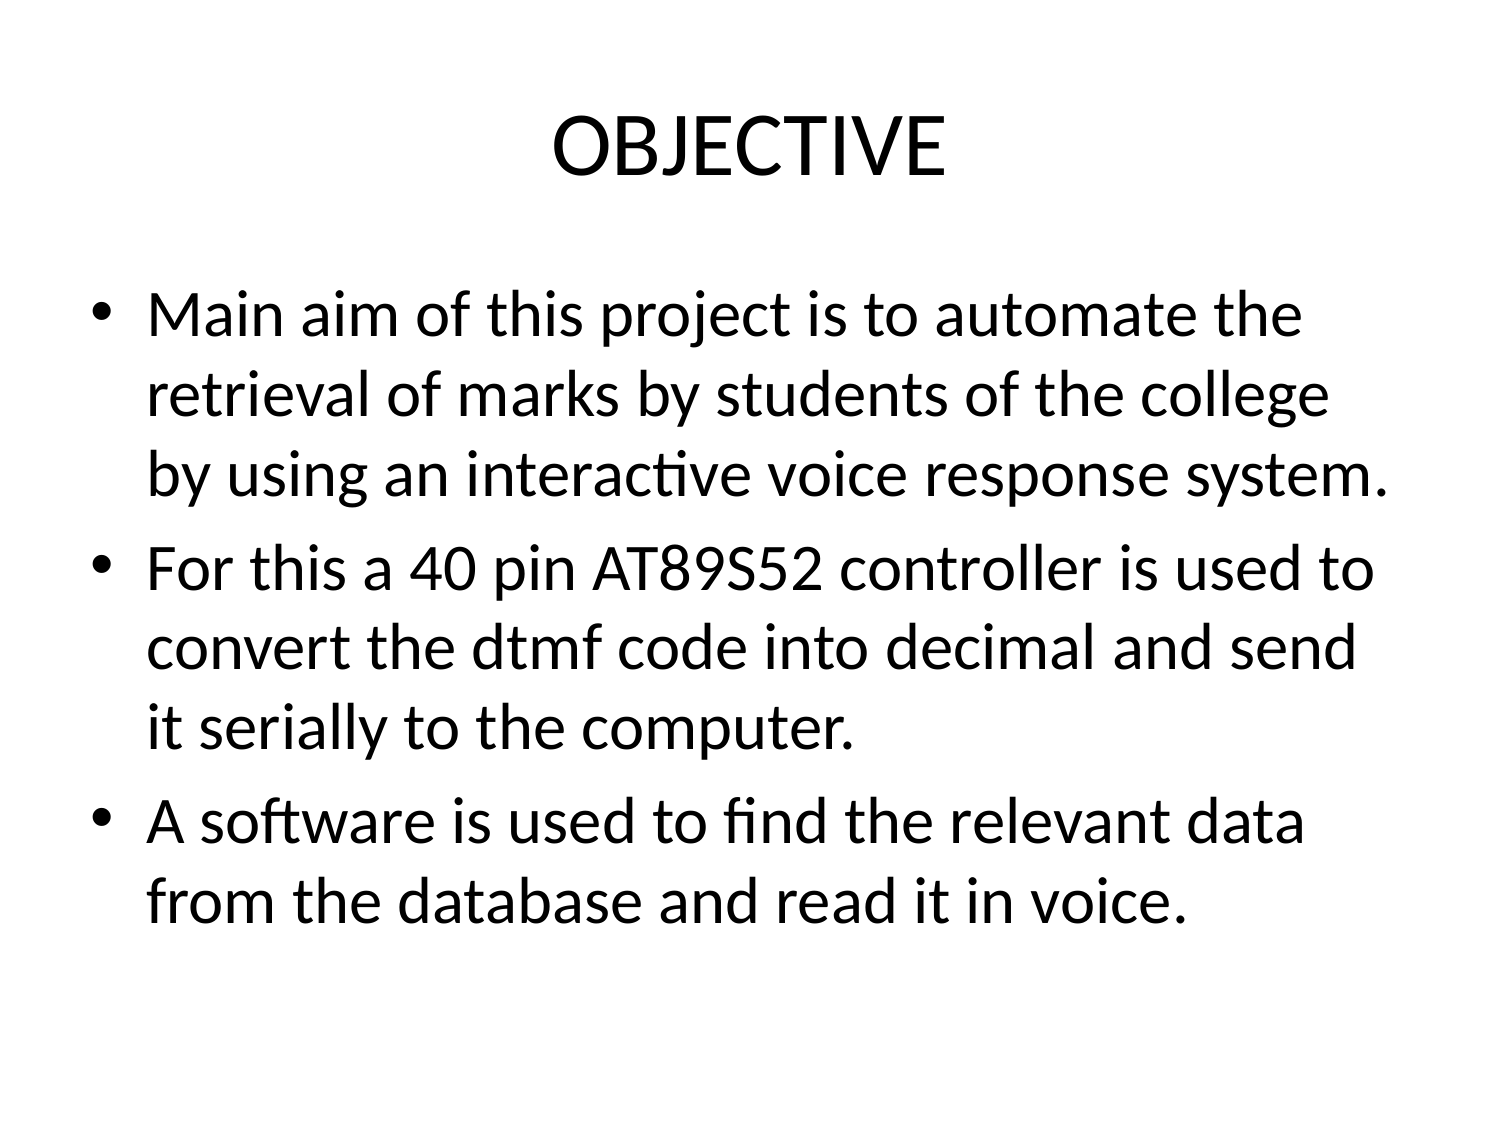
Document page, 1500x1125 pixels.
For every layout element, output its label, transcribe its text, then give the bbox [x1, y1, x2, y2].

title OBJECTIVE [75, 45, 1425, 233]
list Main aim of this project is to automate the retrieval of marks by students of the college by using an interactive voice response system. For this a 40 pin AT89S52 controller is used to convert the dtmf code into decimal and send it serially to the computer. A software is used to find the relevant data from the database and read it in voice. [75, 262, 1425, 1005]
